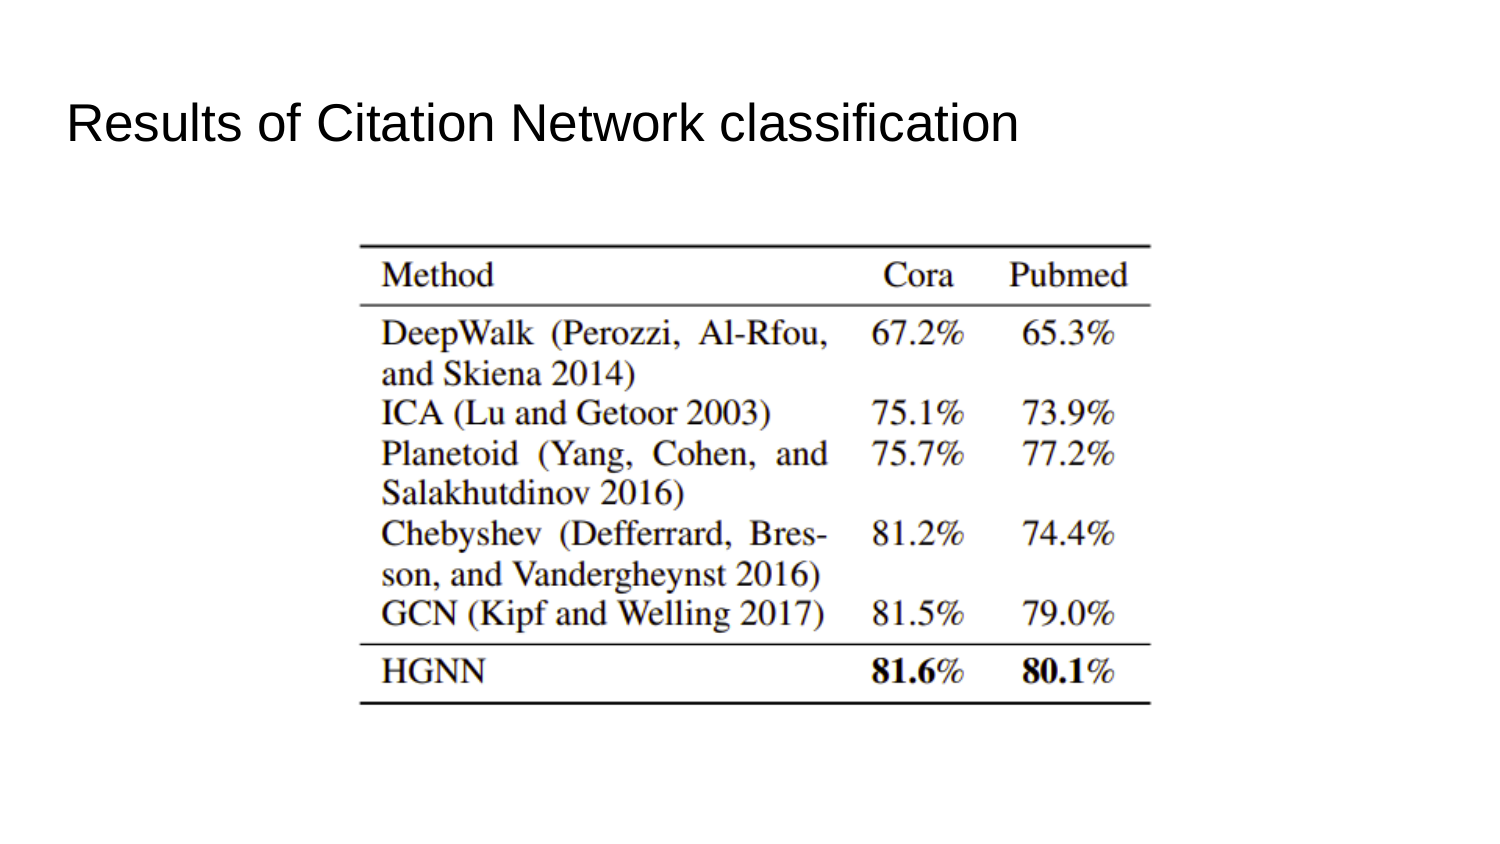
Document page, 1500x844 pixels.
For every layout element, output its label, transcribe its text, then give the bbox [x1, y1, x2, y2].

picture [302, 213, 1198, 727]
title Results of Citation Network classification [51, 72, 1449, 167]
